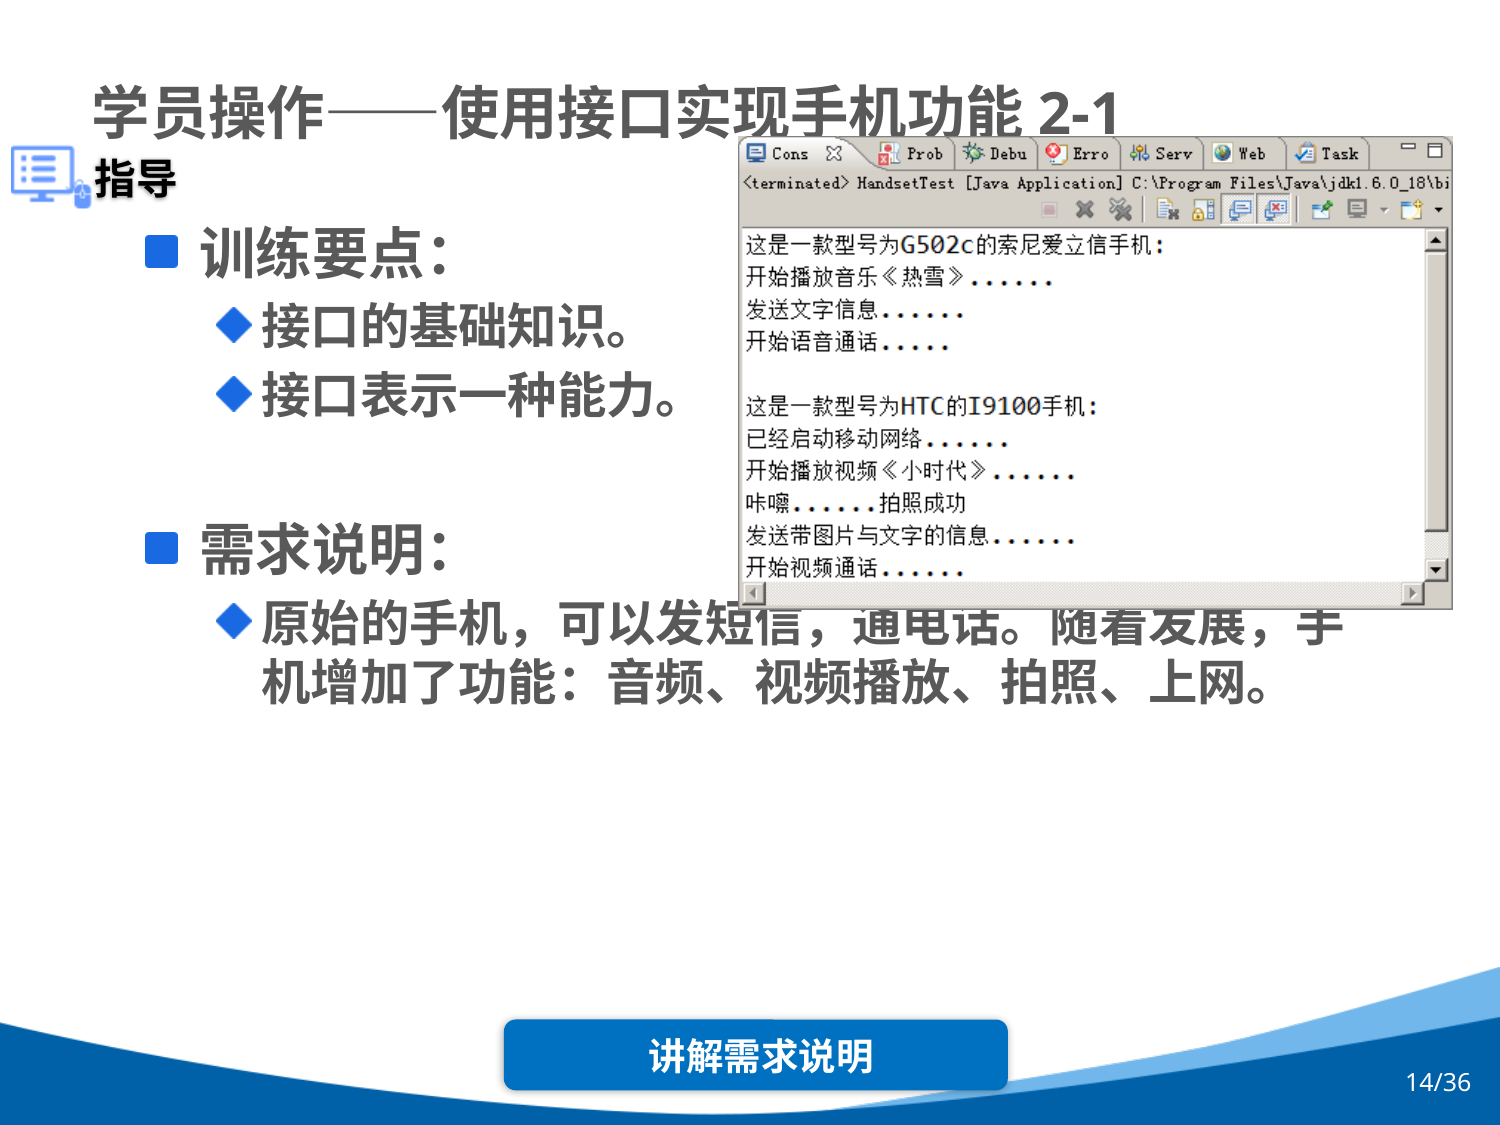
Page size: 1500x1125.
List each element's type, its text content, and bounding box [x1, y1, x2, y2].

picture [0, 810, 1500, 1125]
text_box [11, 140, 194, 223]
picture [216, 603, 252, 639]
picture [145, 235, 178, 268]
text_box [503, 1019, 1009, 1091]
list 训练要点： 接口的基础知识。 接口表示一种能力。 需求说明： 原始的手机，可以发短信，通电话。随着发展，手机增加了功能：音频、视频播放、拍照、上网。 [128, 209, 1383, 1032]
picture [145, 532, 178, 564]
picture [738, 136, 1453, 610]
slide_number 14/36 [1138, 1053, 1489, 1114]
title 学员操作——使用接口实现手机功能2-1 [75, 45, 1425, 178]
picture [216, 307, 252, 343]
picture [216, 376, 252, 412]
